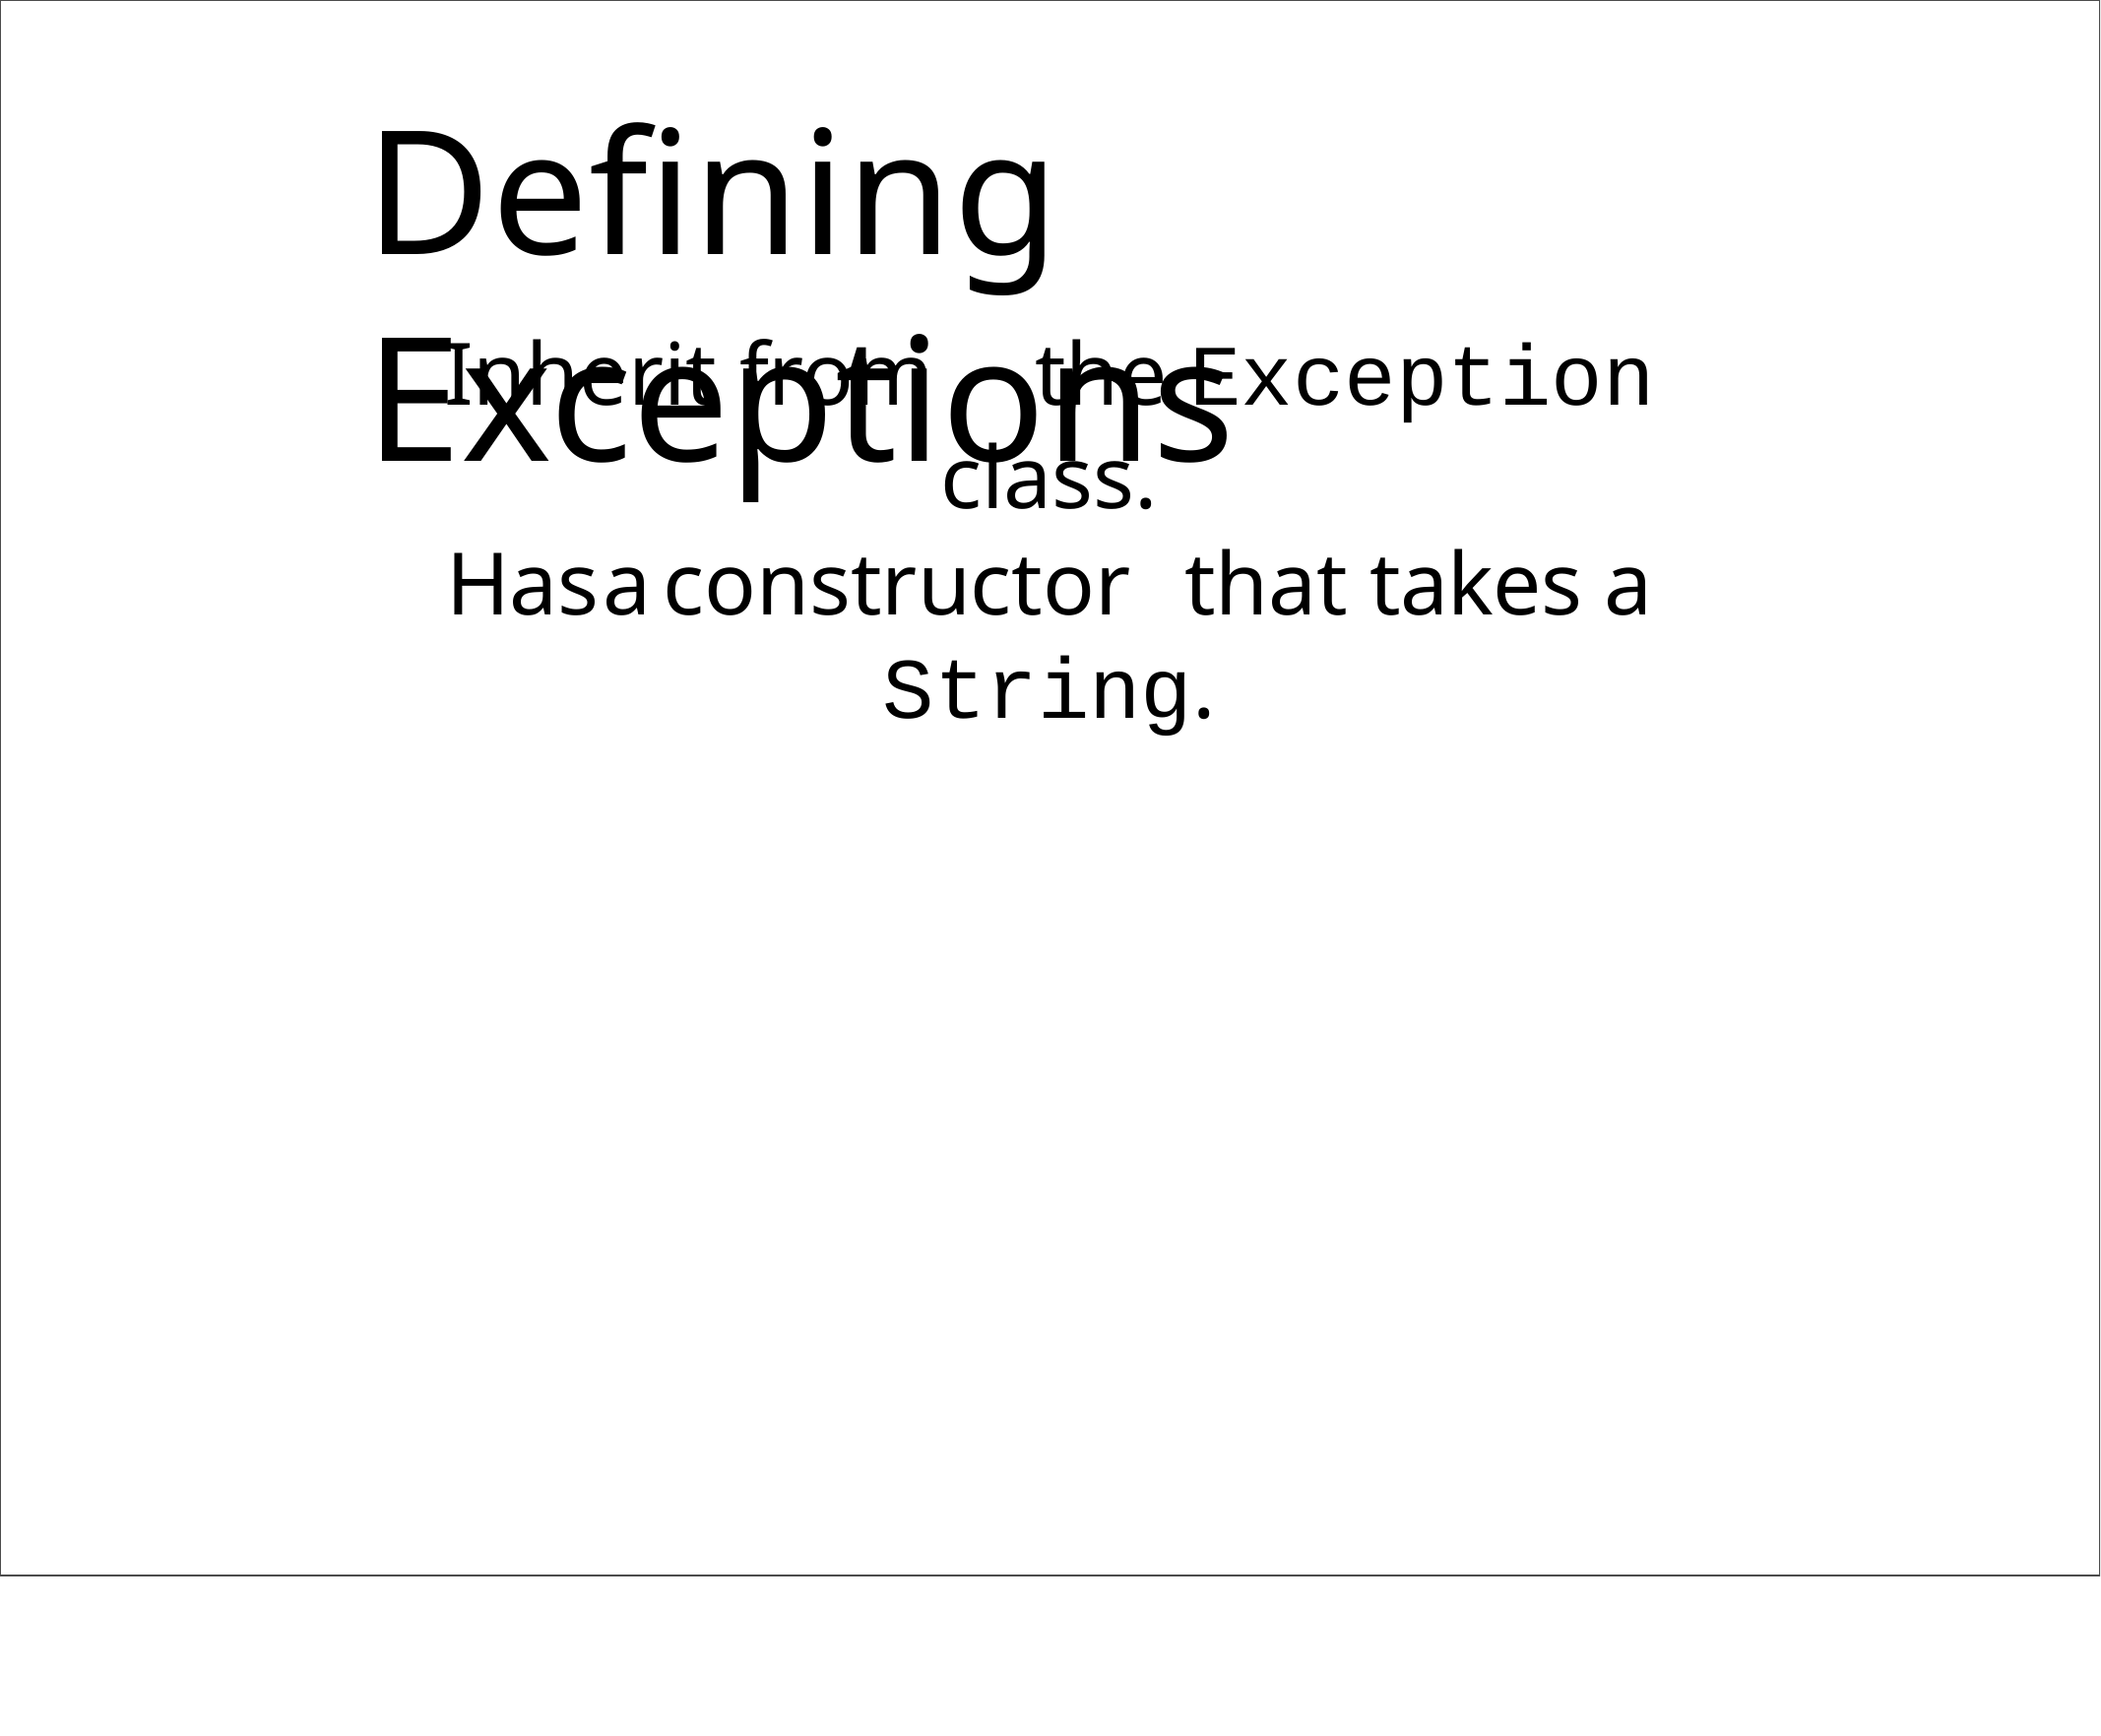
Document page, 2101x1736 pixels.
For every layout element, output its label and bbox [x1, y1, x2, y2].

text_box [0, 0, 2101, 1575]
